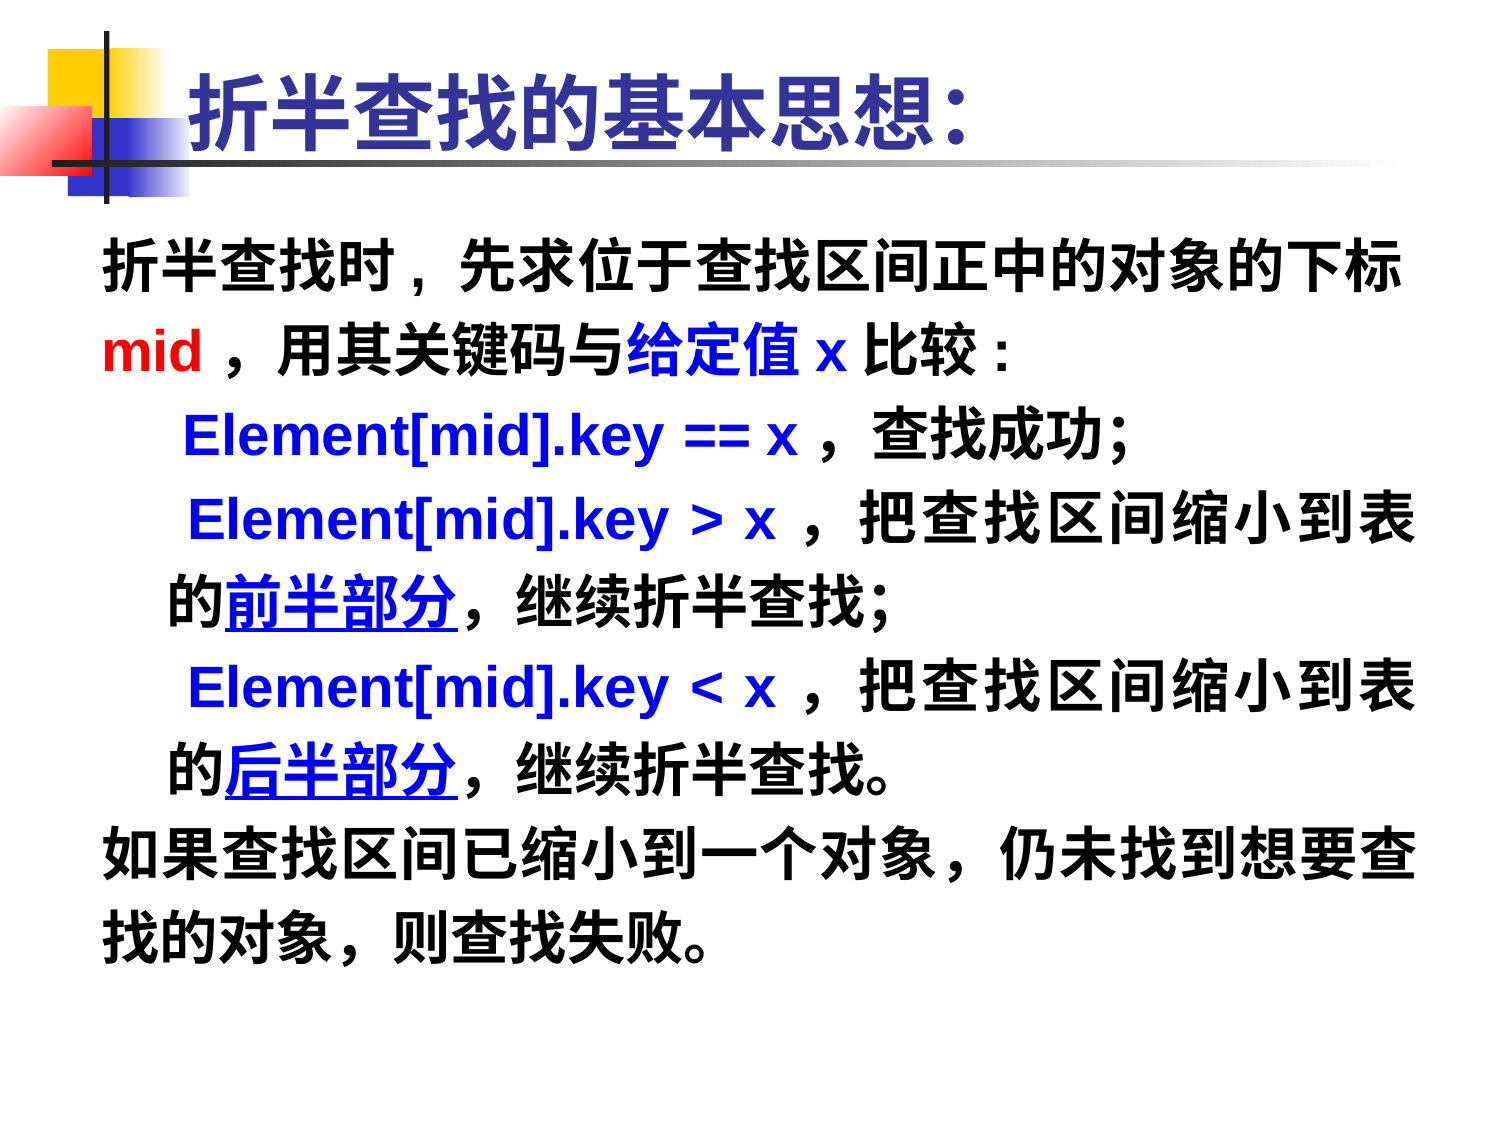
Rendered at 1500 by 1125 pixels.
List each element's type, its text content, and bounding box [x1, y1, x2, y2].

list 折半查找时, 先求位于查找区间正中的对象的下标mid，用其关键码与给定值x比较: Element[mid].key == x，查找成功； Element[mid].key > x，把查找区间缩小到表的前半部分，继续折半查找； Element[mid].key < x，把查找区间缩小到表的后半部分，继续折半查找。 如果查找区间已缩小到一个对象，仍未找到想要查找的对象，则查找失败。 [29, 207, 1433, 1007]
title 折半查找的基本思想： [170, 54, 1450, 169]
